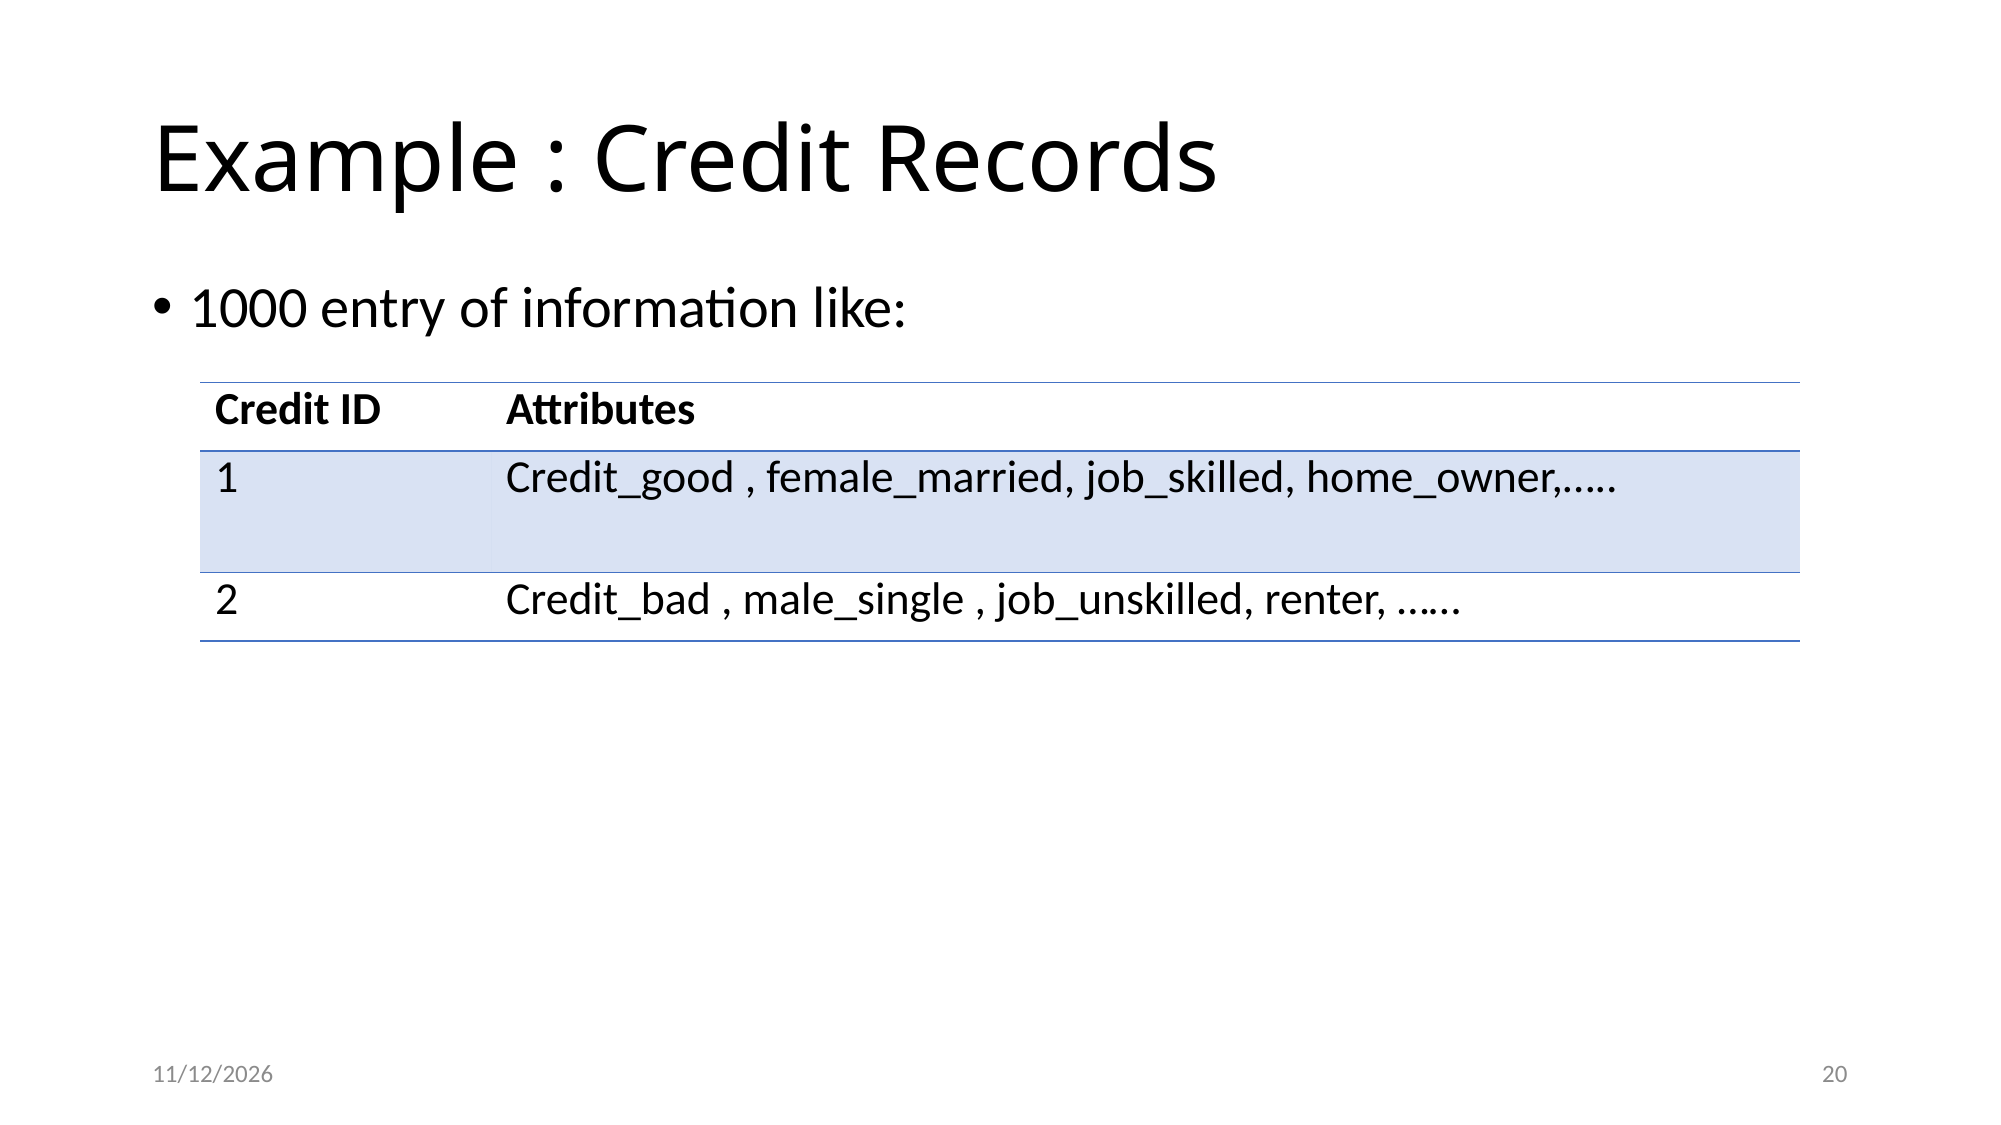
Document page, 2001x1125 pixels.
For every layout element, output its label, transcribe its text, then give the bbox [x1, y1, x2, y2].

text_box Example : Credit Records [137, 52, 1863, 270]
table_cell Credit_bad , male_single , job_unskilled, renter, …… [491, 573, 1800, 640]
table_header Credit ID [200, 383, 491, 450]
table_header Attributes [491, 383, 1800, 450]
table_cell Credit_good , female_married, job_skilled, home_owner,….. [491, 452, 1800, 572]
table_cell 2 [200, 573, 491, 640]
text_box 1000 entry of information like: [137, 270, 1863, 984]
table_cell 1 [200, 452, 491, 572]
text_box 20 [1412, 1042, 1863, 1103]
text_box 4/5/2022 [137, 1042, 588, 1103]
